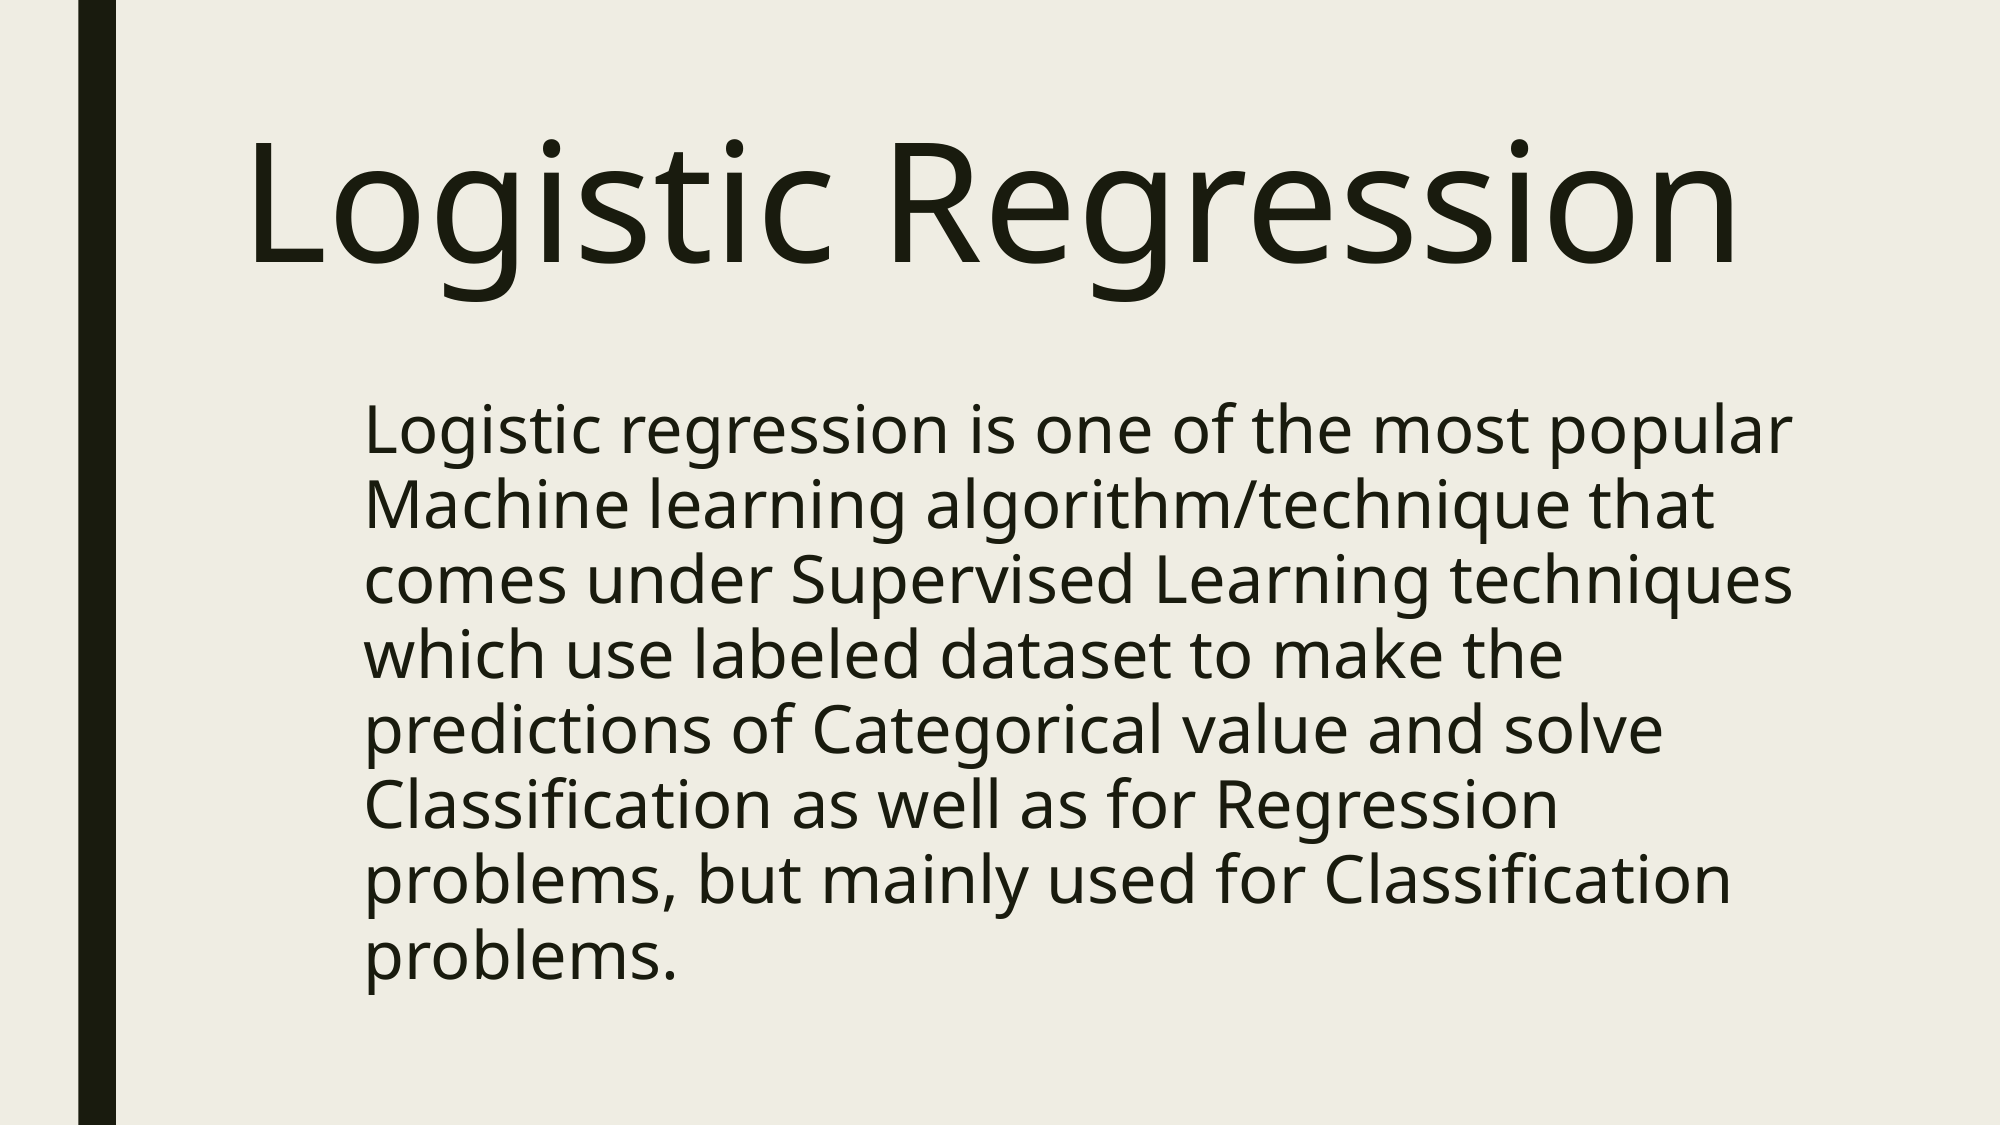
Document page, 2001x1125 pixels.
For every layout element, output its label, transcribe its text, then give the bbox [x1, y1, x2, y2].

list Logistic regression is one of the most popular Machine learning algorithm/technique that comes under Supervised Learning techniques which use labeled dataset to make the predictions of Categorical value and solve Classification as well as for Regression problems, but mainly used for Classification problems. [348, 385, 1866, 974]
title Logistic Regression [225, 112, 1800, 357]
